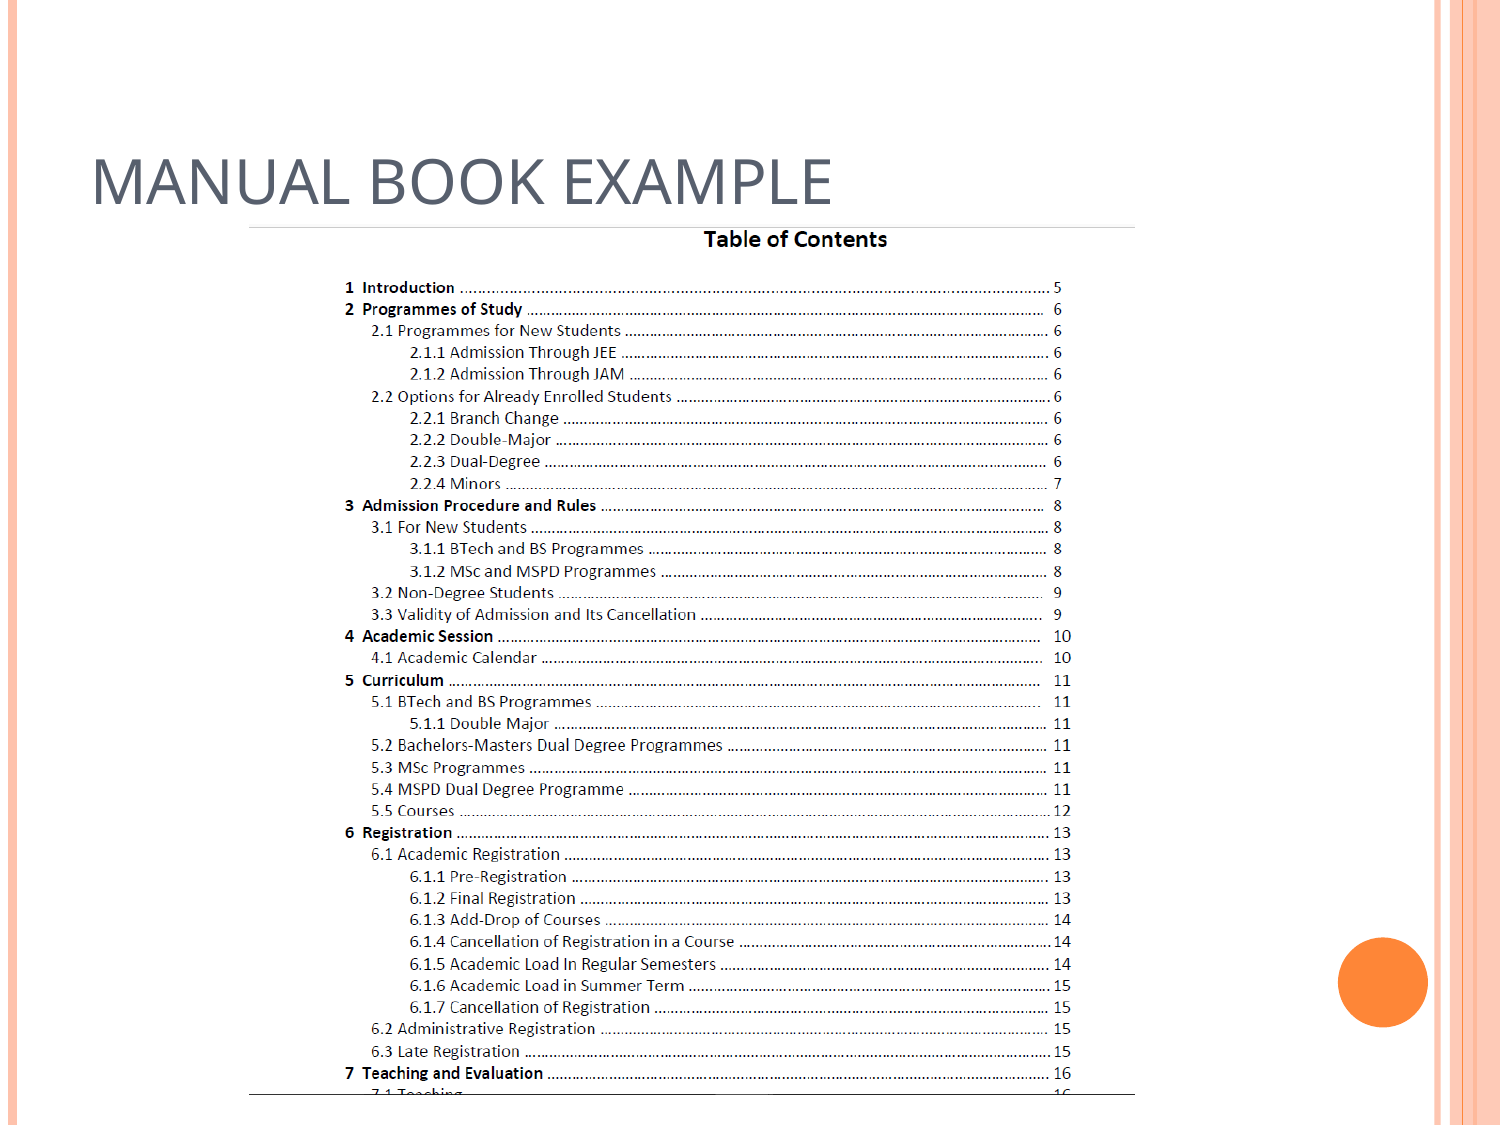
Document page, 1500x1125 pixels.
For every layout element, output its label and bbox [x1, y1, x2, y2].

title [75, 45, 1300, 233]
picture [249, 224, 1135, 1095]
